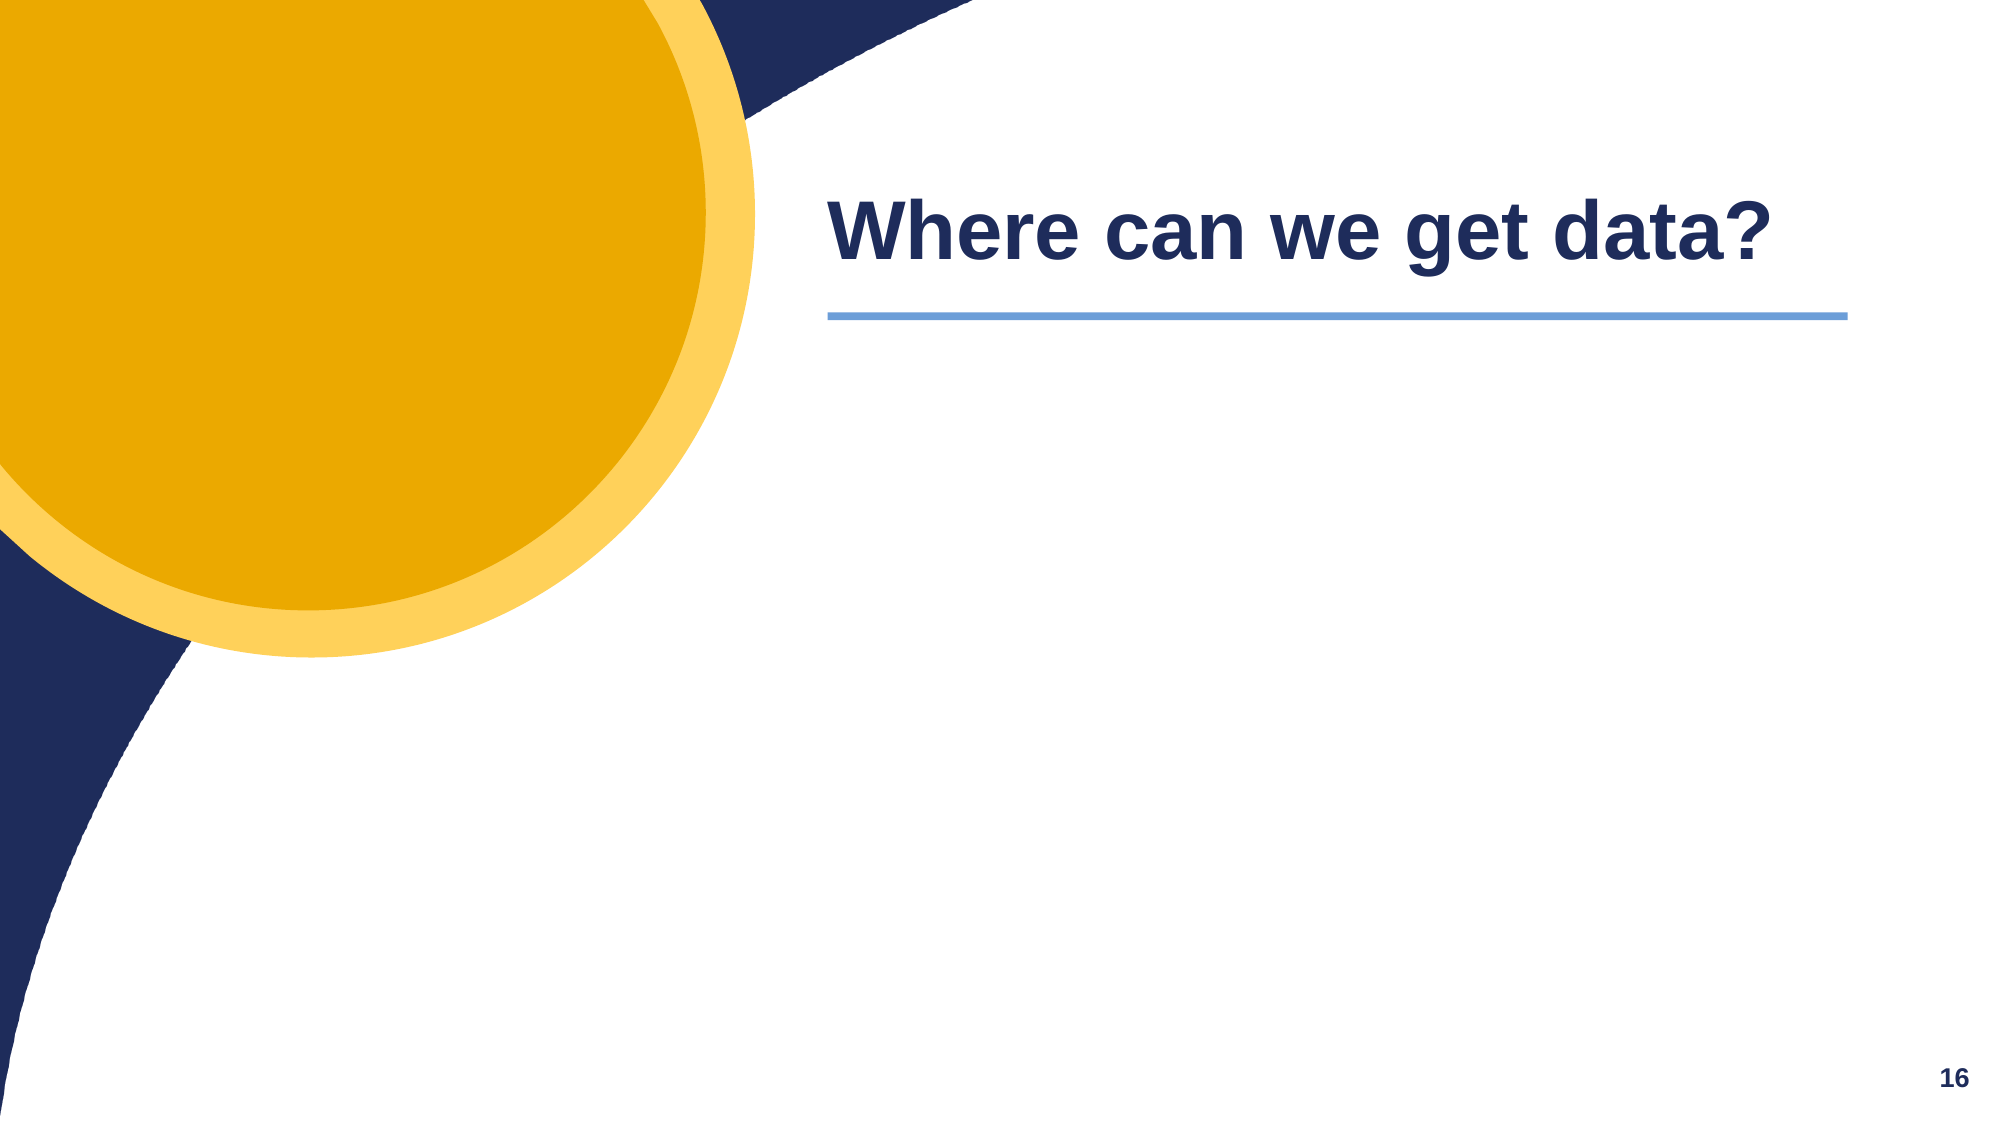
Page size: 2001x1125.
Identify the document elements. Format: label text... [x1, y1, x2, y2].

title Where can we get data? [812, 52, 1919, 286]
slide_number 16 [1534, 1046, 1985, 1107]
picture [0, 0, 2001, 1125]
